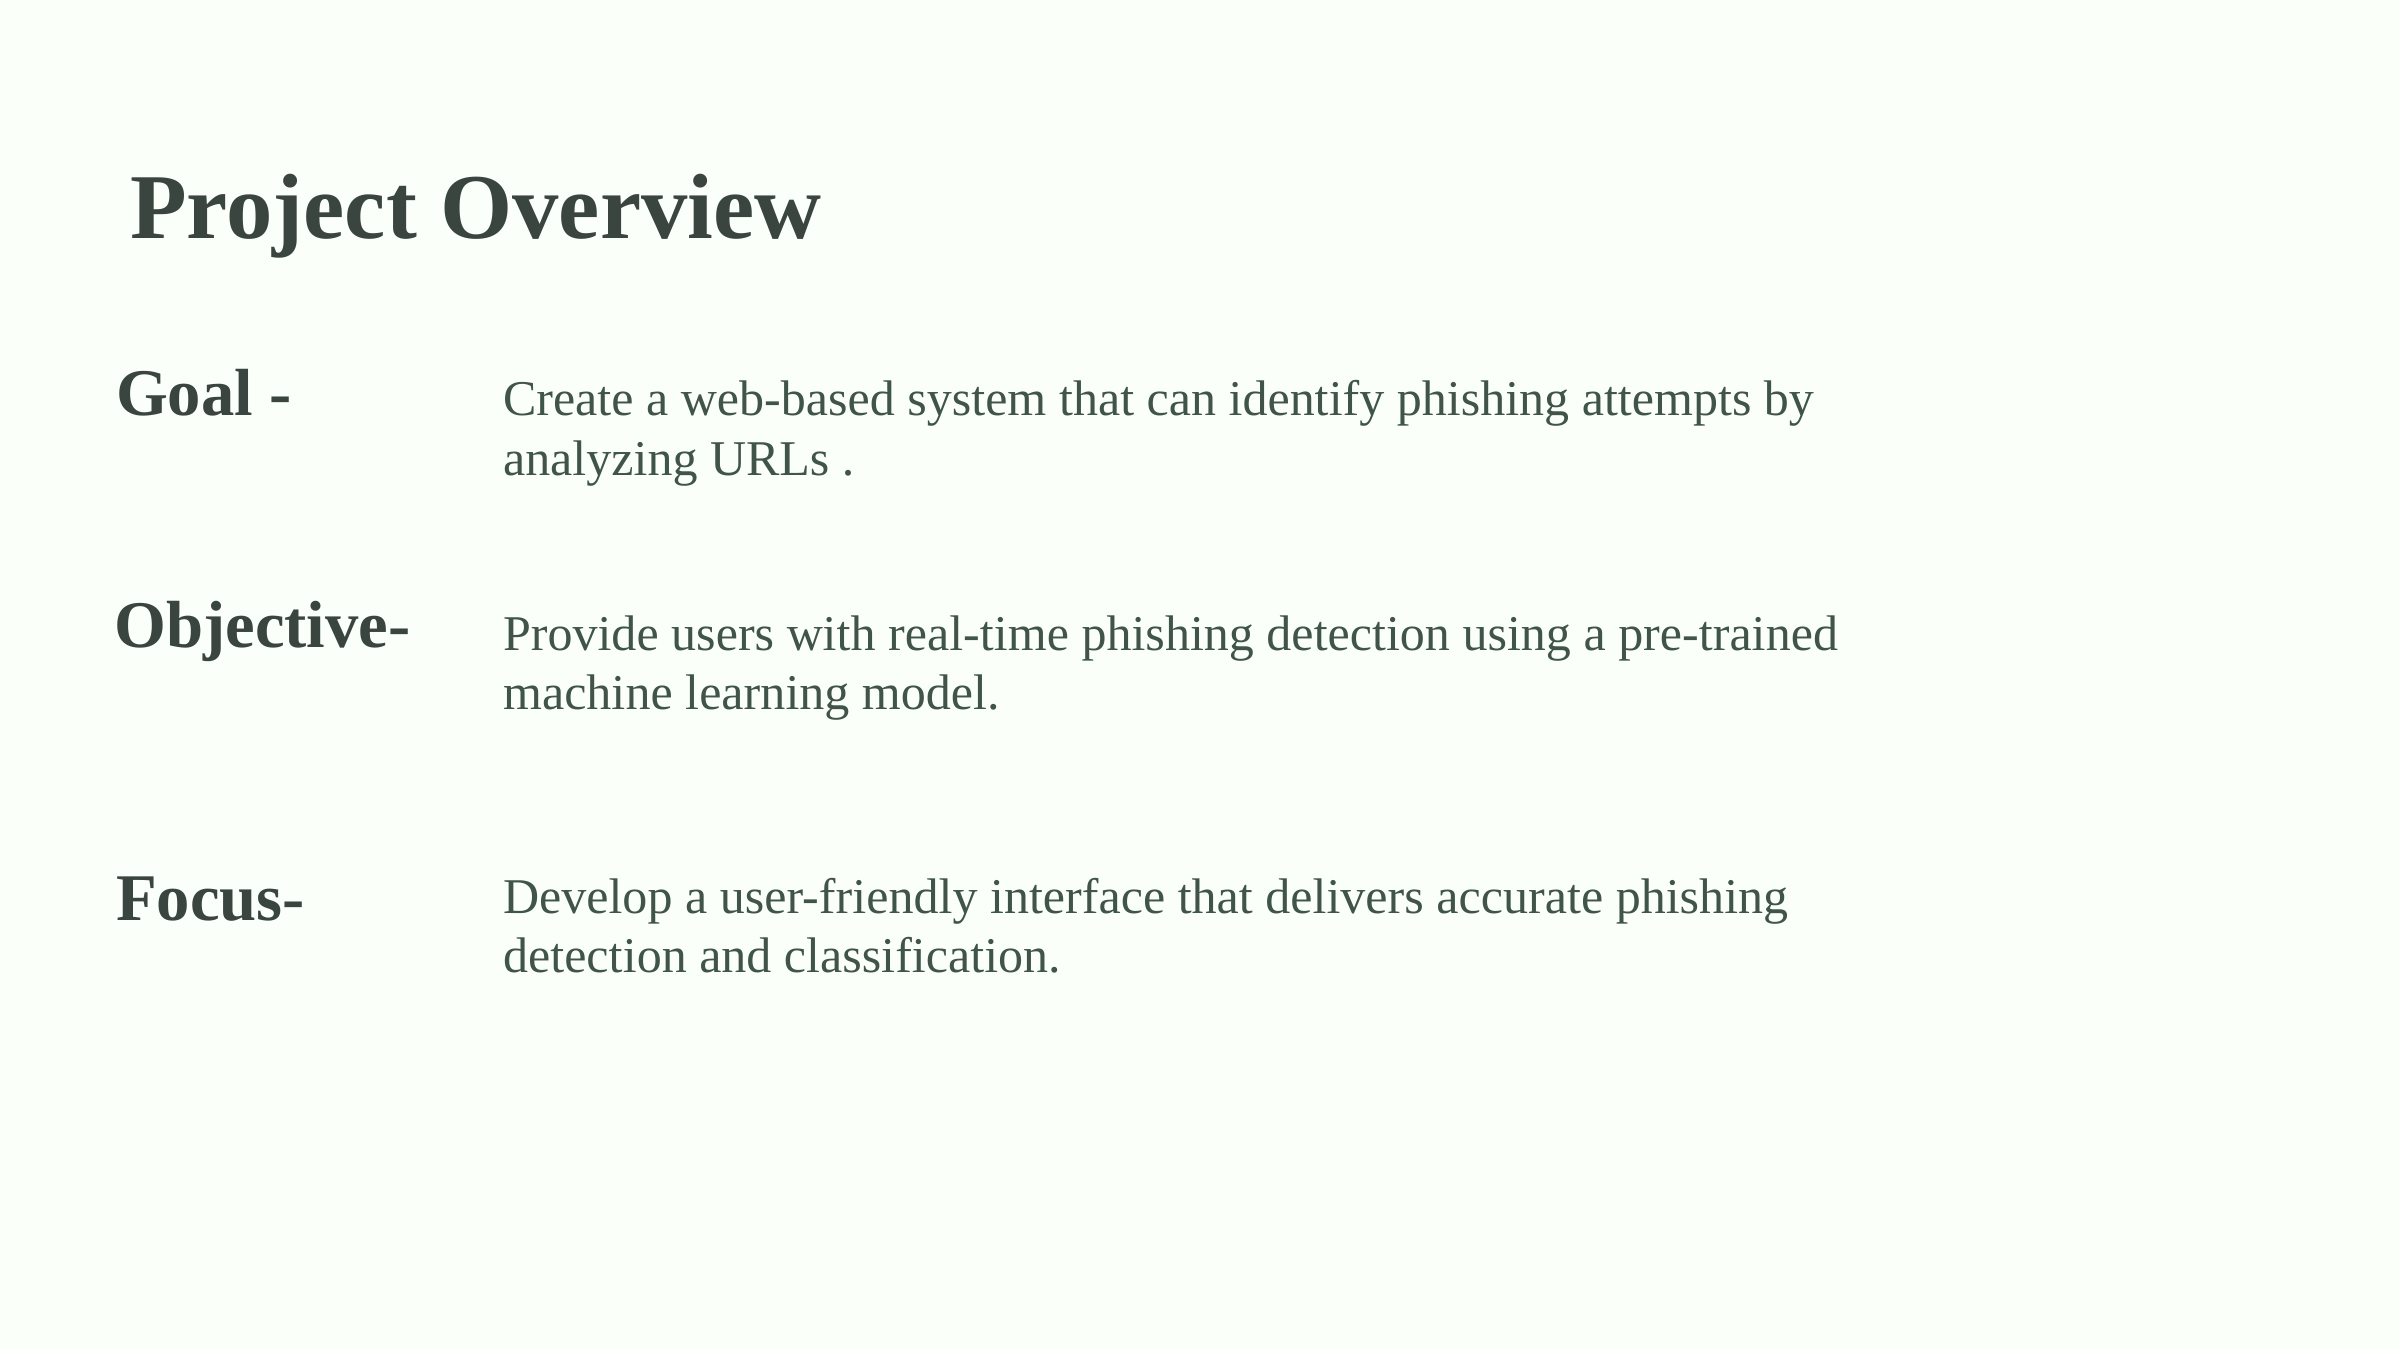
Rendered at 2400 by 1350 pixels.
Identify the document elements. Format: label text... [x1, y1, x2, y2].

text_box Goal - [116, 371, 503, 430]
text_box Project Overview [130, 141, 1061, 259]
text_box Provide users with real-time phishing detection using a pre-trained machine learning model. [503, 600, 2005, 780]
text_box Objective- [114, 603, 503, 659]
text_box Create a web-based system that can identify phishing attempts by analyzing URLs . [503, 366, 2005, 545]
text_box Focus- [116, 876, 503, 935]
text_box Develop a user-friendly interface that delivers accurate phishing detection and classification. [503, 863, 1917, 1043]
